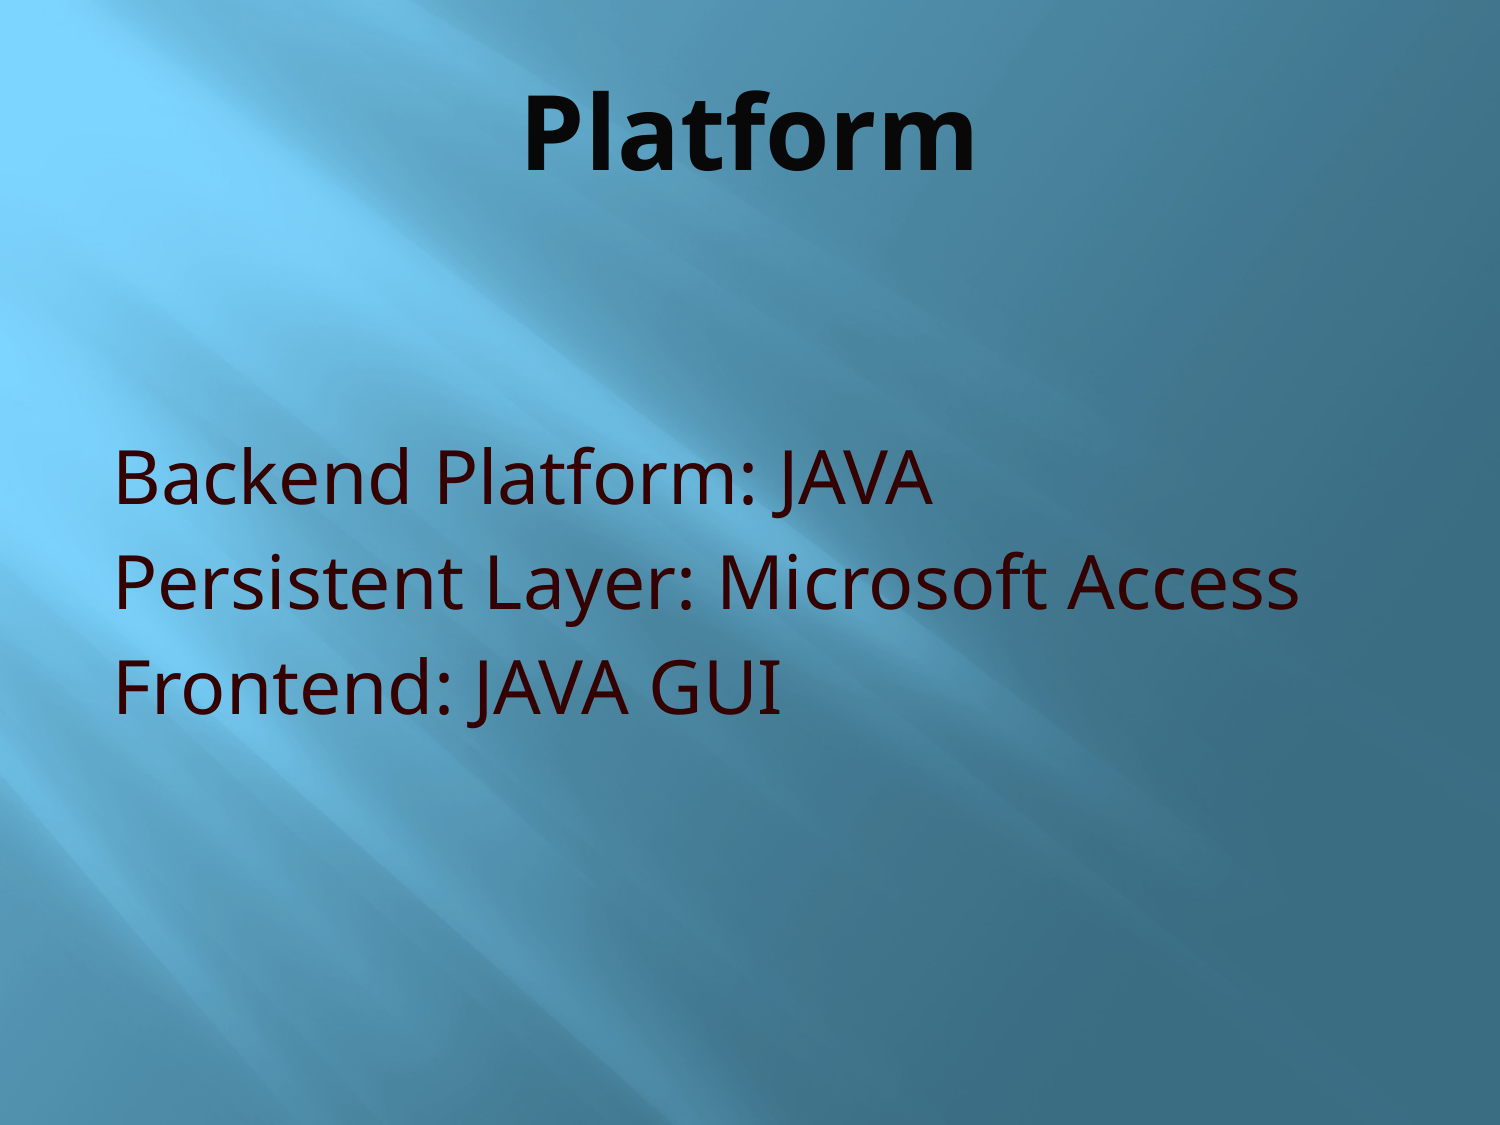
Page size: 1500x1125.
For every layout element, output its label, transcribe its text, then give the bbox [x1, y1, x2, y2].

list Backend Platform: JAVA Persistent Layer: Microsoft Access Frontend: JAVA GUI [75, 212, 1425, 1035]
title Platform [75, 45, 1425, 212]
